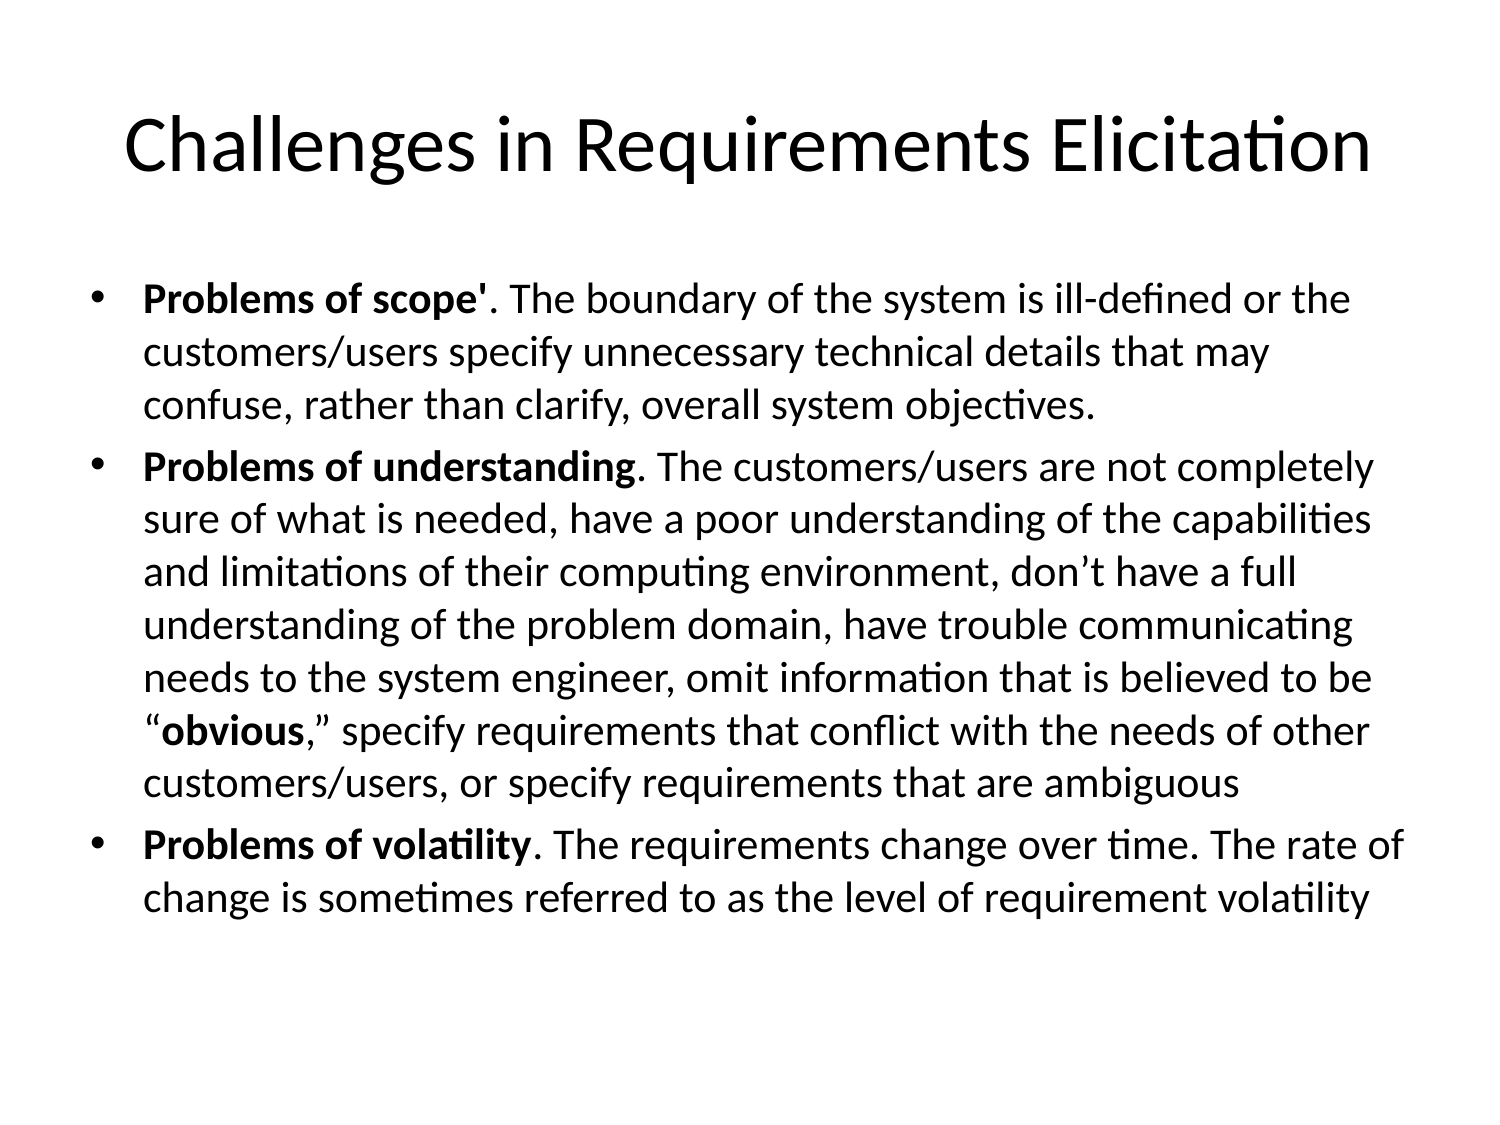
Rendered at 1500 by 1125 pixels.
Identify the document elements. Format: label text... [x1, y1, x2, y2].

title Challenges in Requirements Elicitation [75, 45, 1425, 233]
list Problems of scope'. The boundary of the system is ill-defined or the customers/users specify unnecessary technical details that may confuse, rather than clarify, overall system objectives. Problems of understanding. The customers/users are not completely sure of what is needed, have a poor understanding of the capabilities and limitations of their computing environment, don’t have a full understanding of the problem domain, have trouble communicating needs to the system engineer, omit information that is believed to be “obvious,” specify requirements that conflict with the needs of other customers/users, or specify requirements that are ambiguous Problems of volatility. The requirements change over time. The rate of change is sometimes referred to as the level of requirement volatility [75, 262, 1425, 1005]
